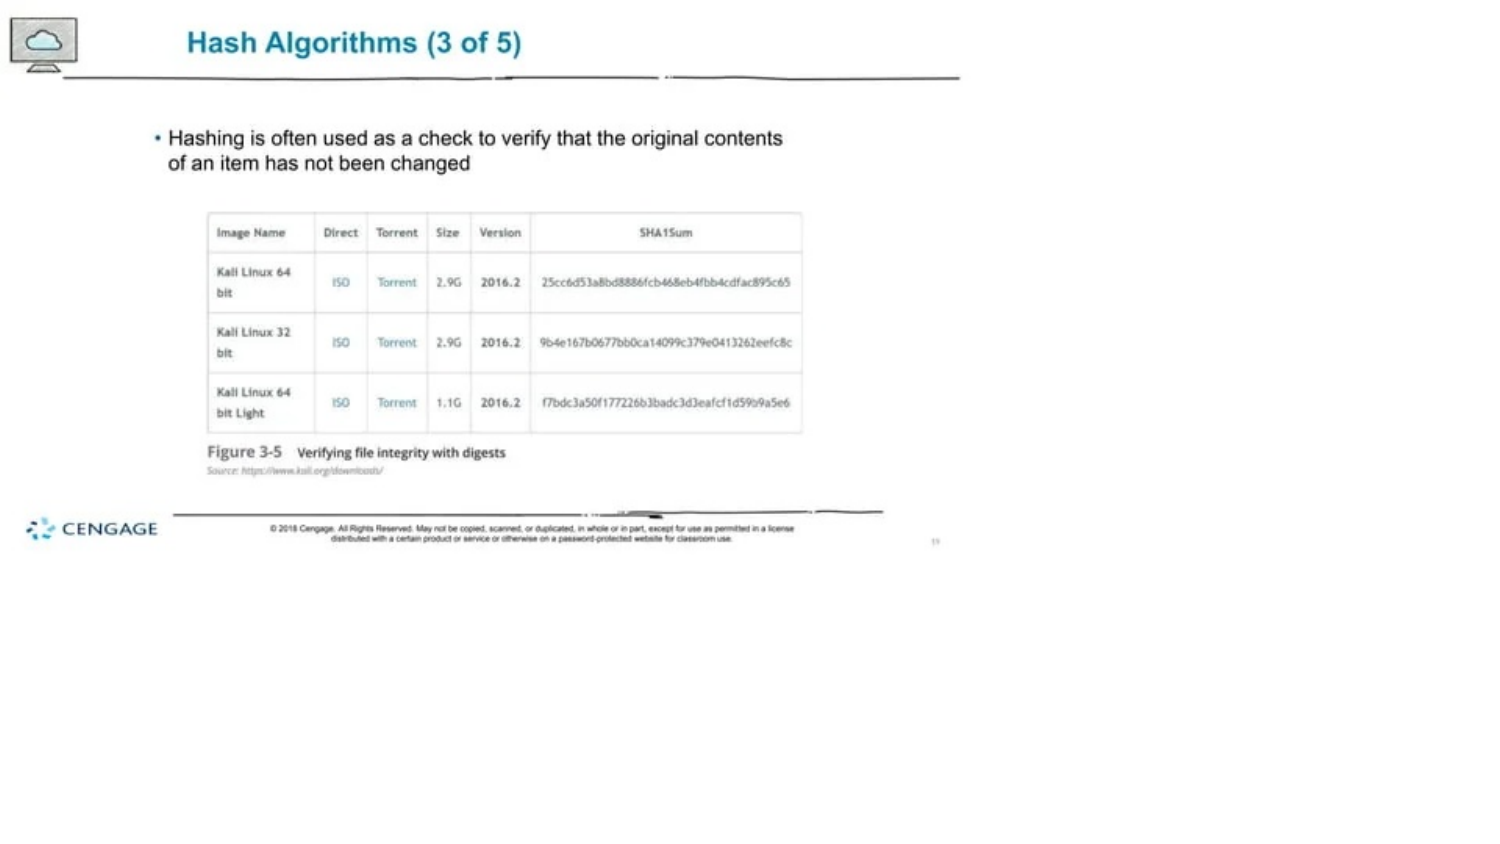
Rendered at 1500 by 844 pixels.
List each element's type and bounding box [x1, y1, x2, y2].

picture [0, 0, 997, 562]
